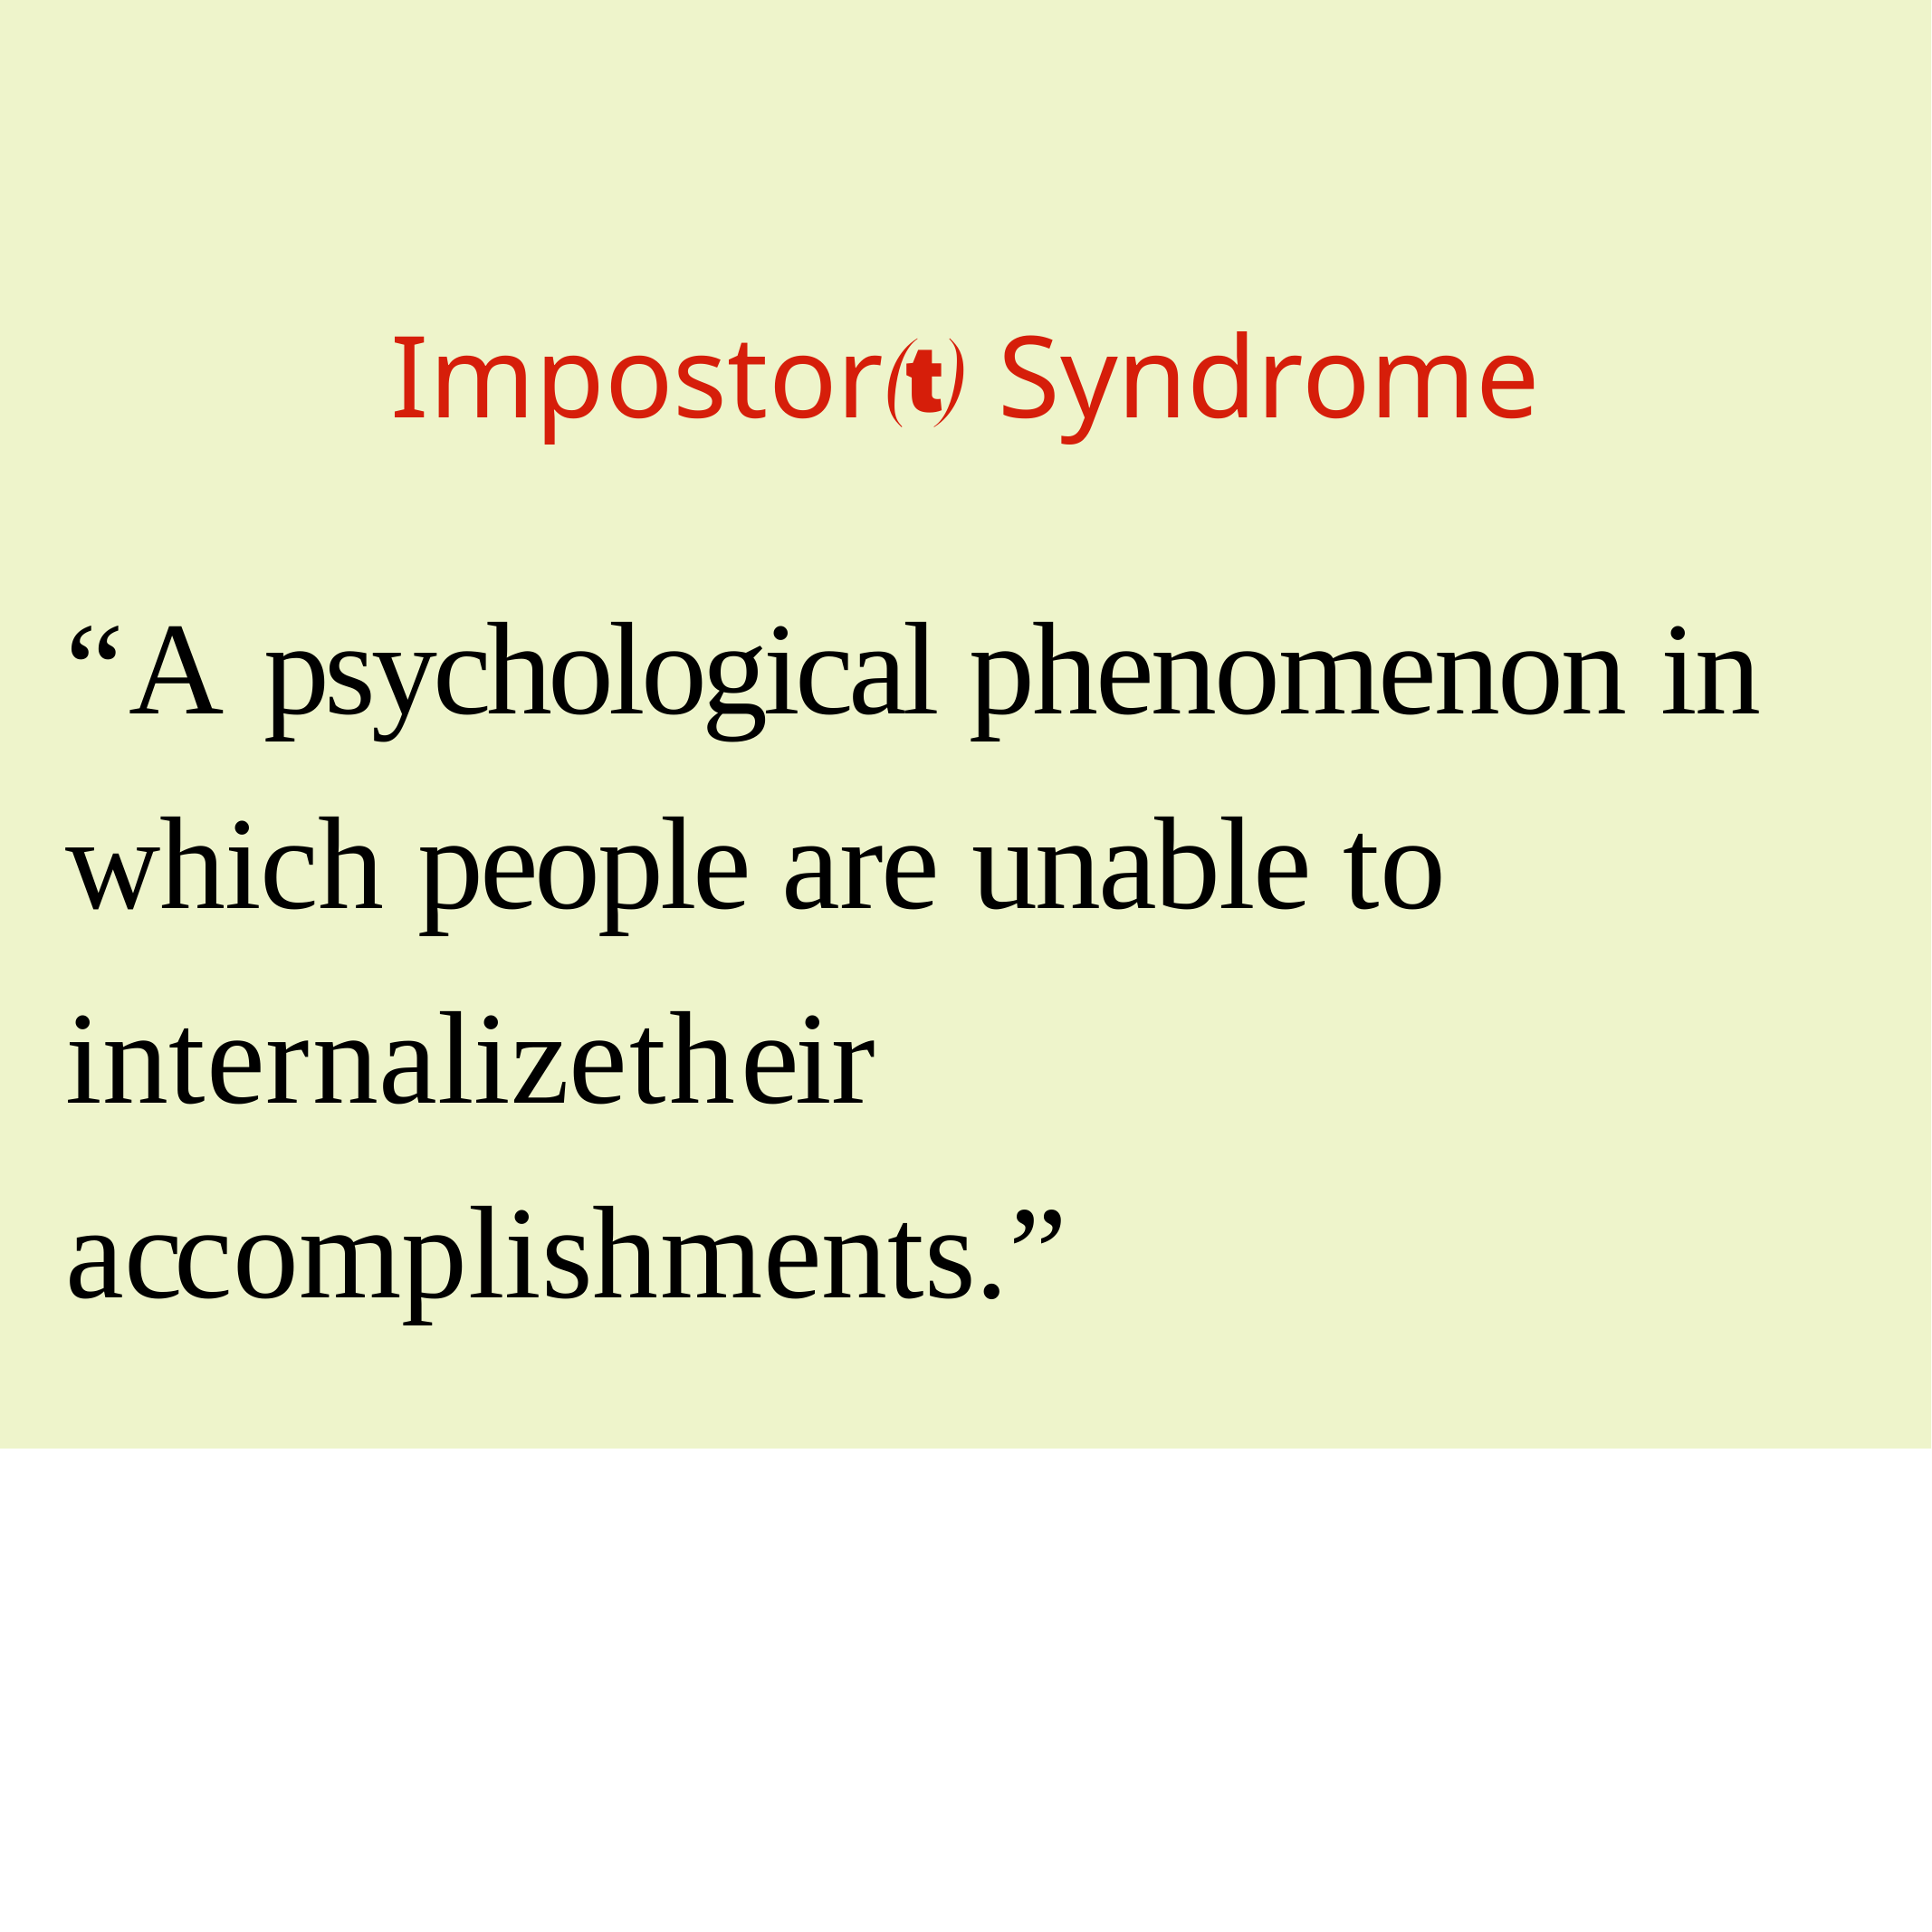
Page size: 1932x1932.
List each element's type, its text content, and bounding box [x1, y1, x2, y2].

text_box Impostor Syndrome [0, 0, 1932, 441]
text_box [0, 441, 1932, 1449]
text_box “A psychological phenomenon in which people are unable to internalize their accomplishments.” [63, 545, 1851, 1325]
